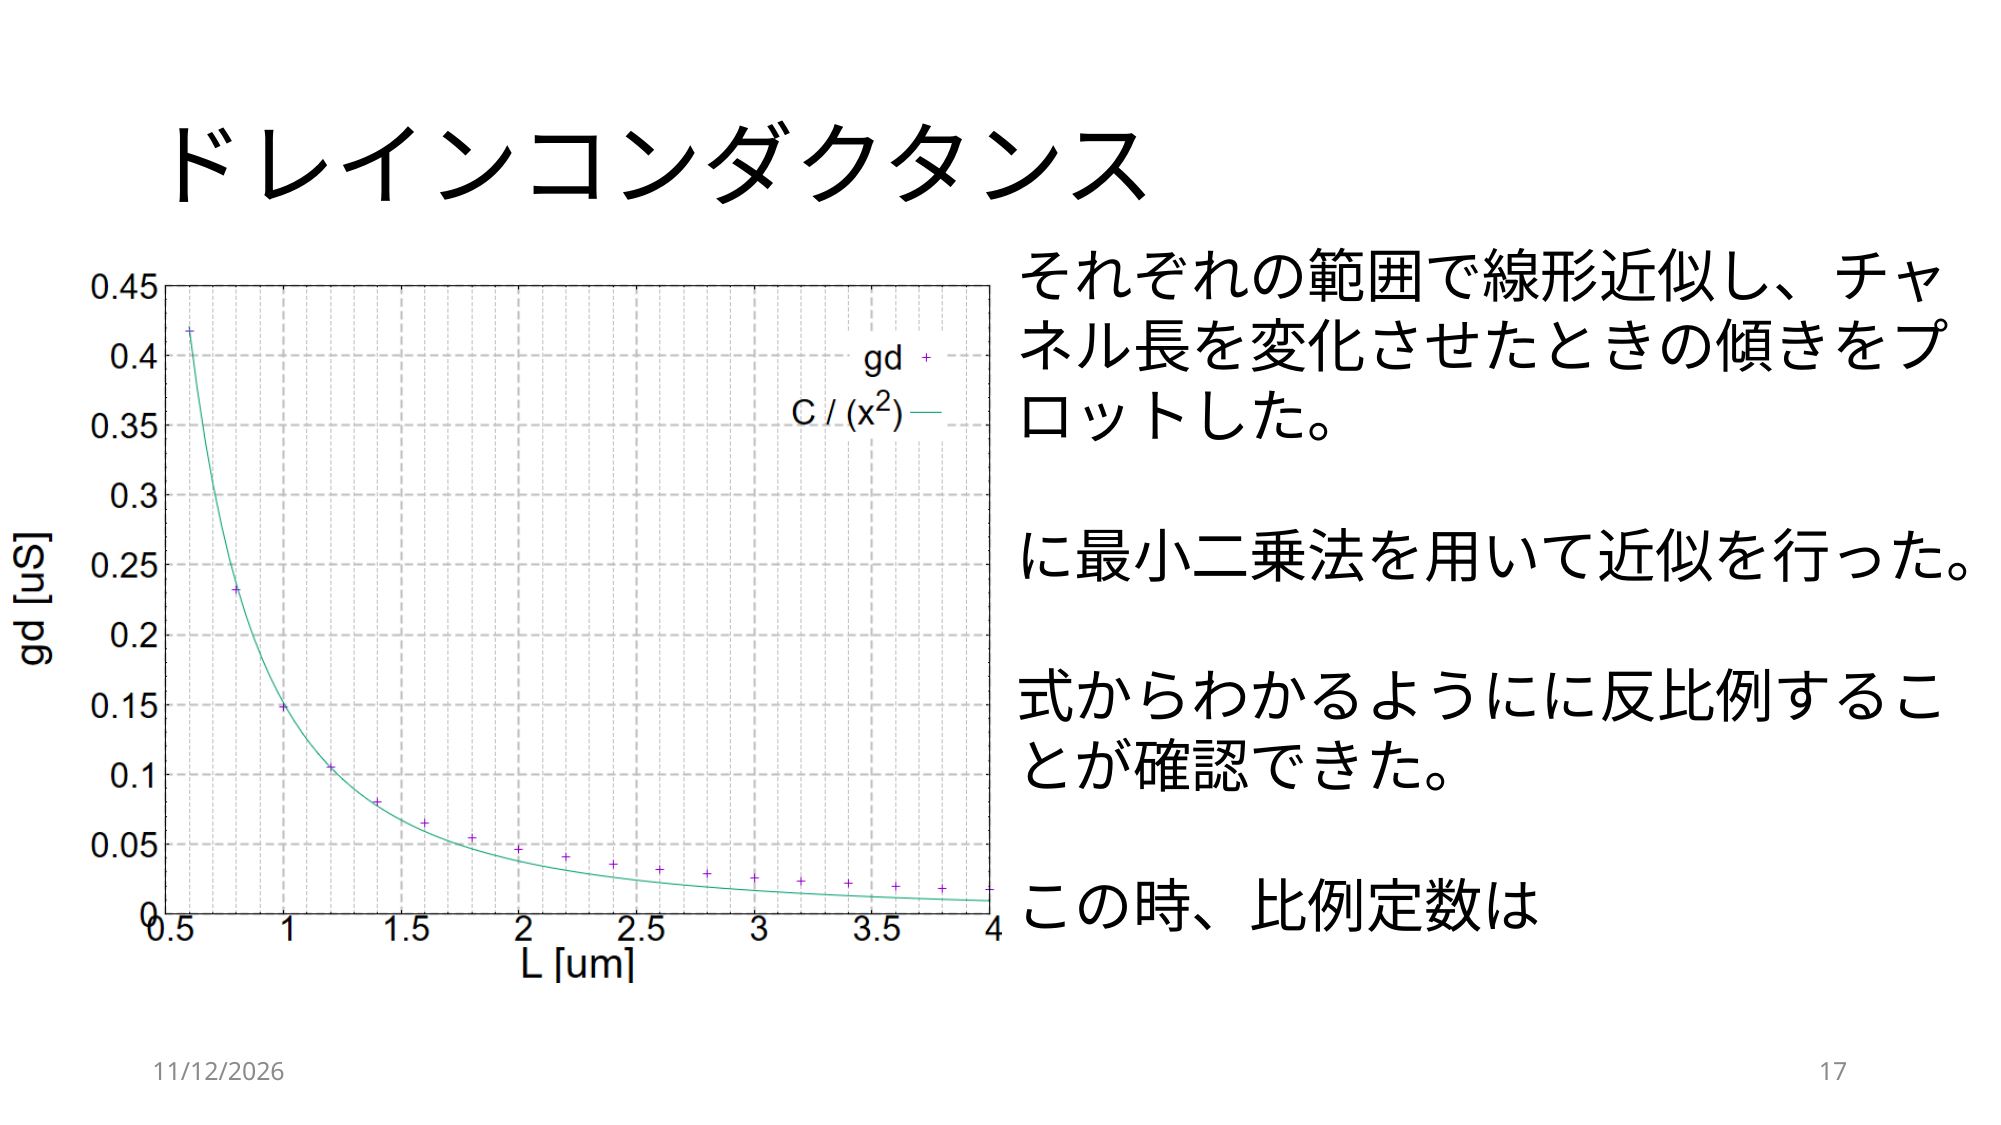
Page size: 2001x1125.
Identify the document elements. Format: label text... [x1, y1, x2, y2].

slide_number 17 [1412, 1042, 1863, 1103]
title ドレインコンダクタンス [137, 59, 1863, 278]
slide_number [137, 1042, 588, 1103]
picture [0, 244, 1002, 983]
